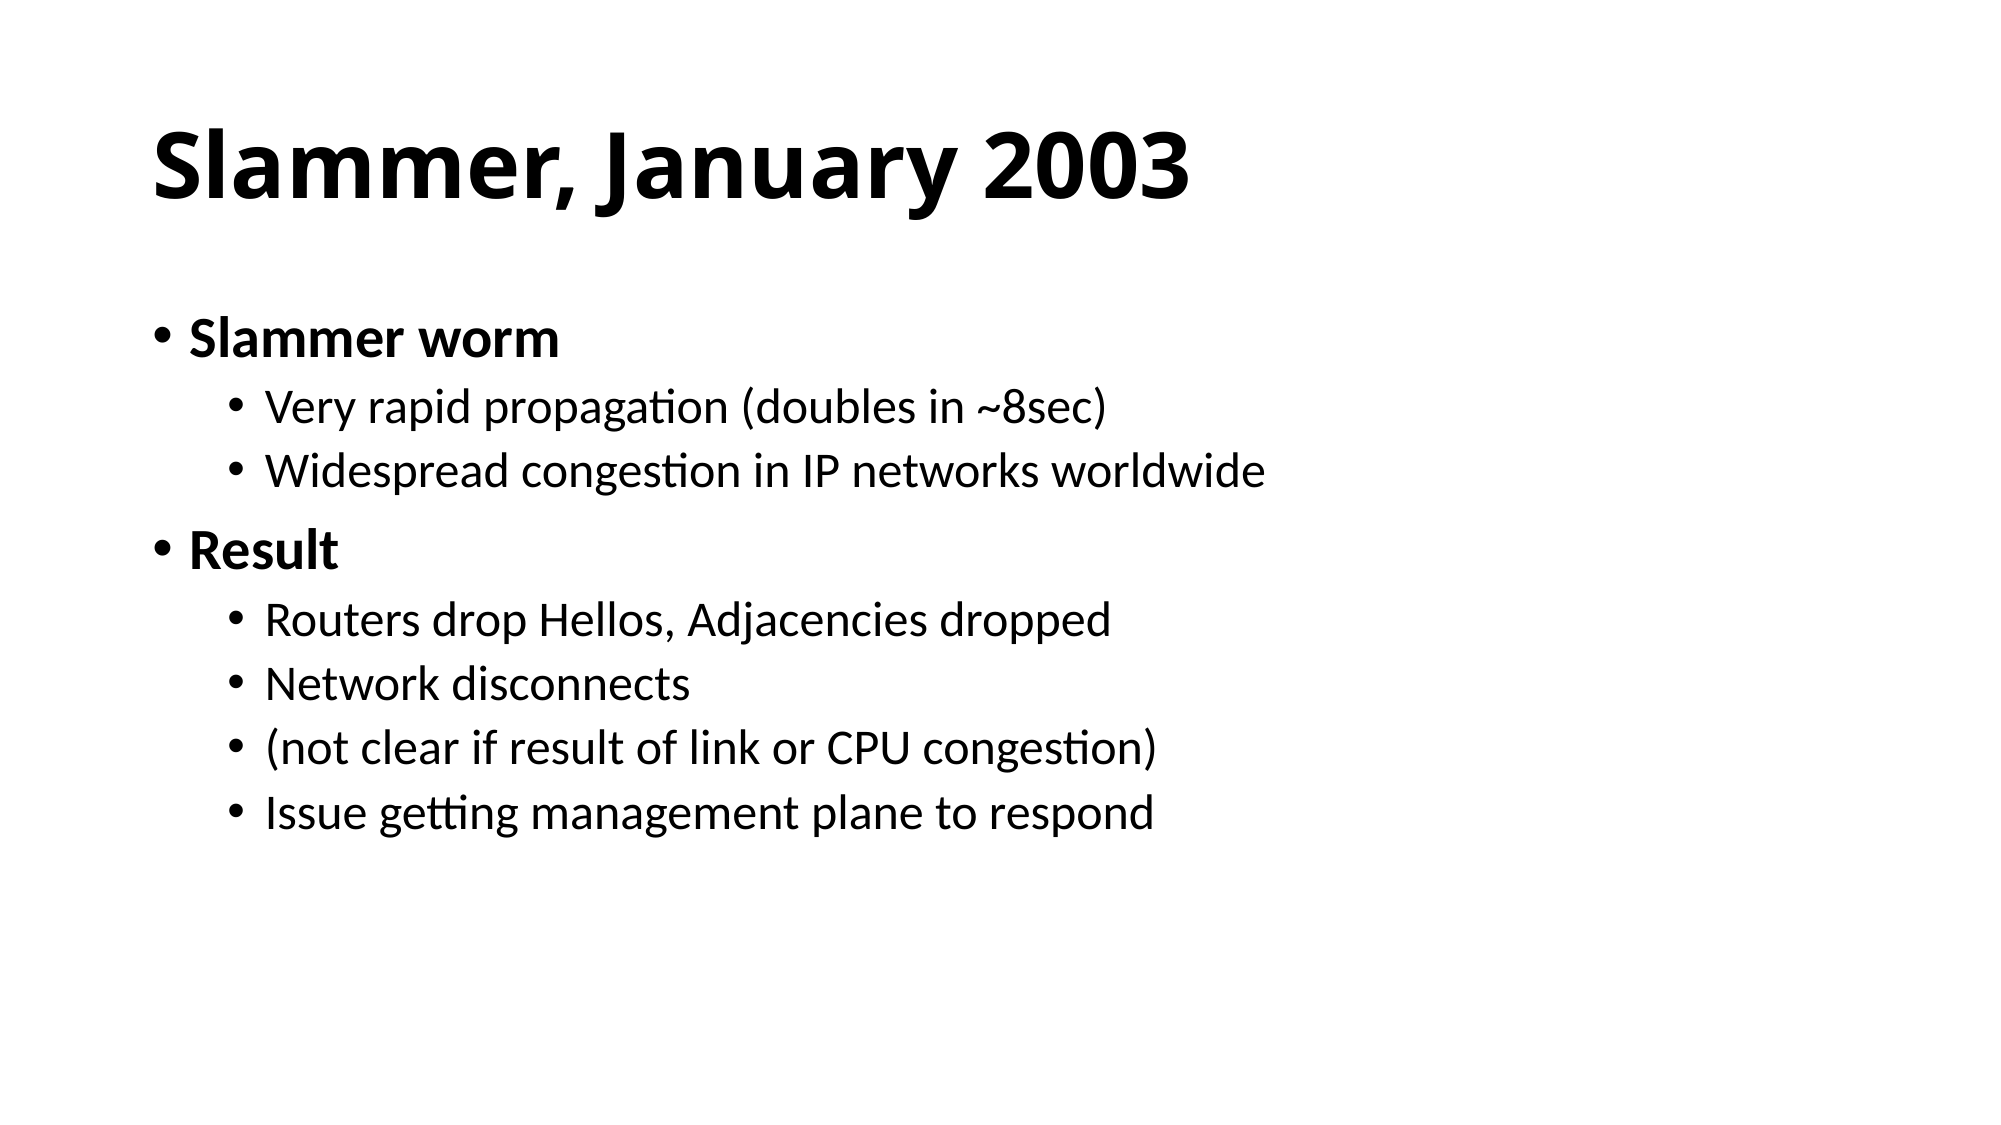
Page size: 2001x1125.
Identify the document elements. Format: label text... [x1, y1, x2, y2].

list Slammer worm Very rapid propagation (doubles in ~8sec) Widespread congestion in IP networks worldwide Result Routers drop Hellos, Adjacencies dropped Network disconnects (not clear if result of link or CPU congestion) Issue getting management plane to respond [137, 299, 1863, 1014]
title Slammer, January 2003 [137, 59, 1863, 278]
